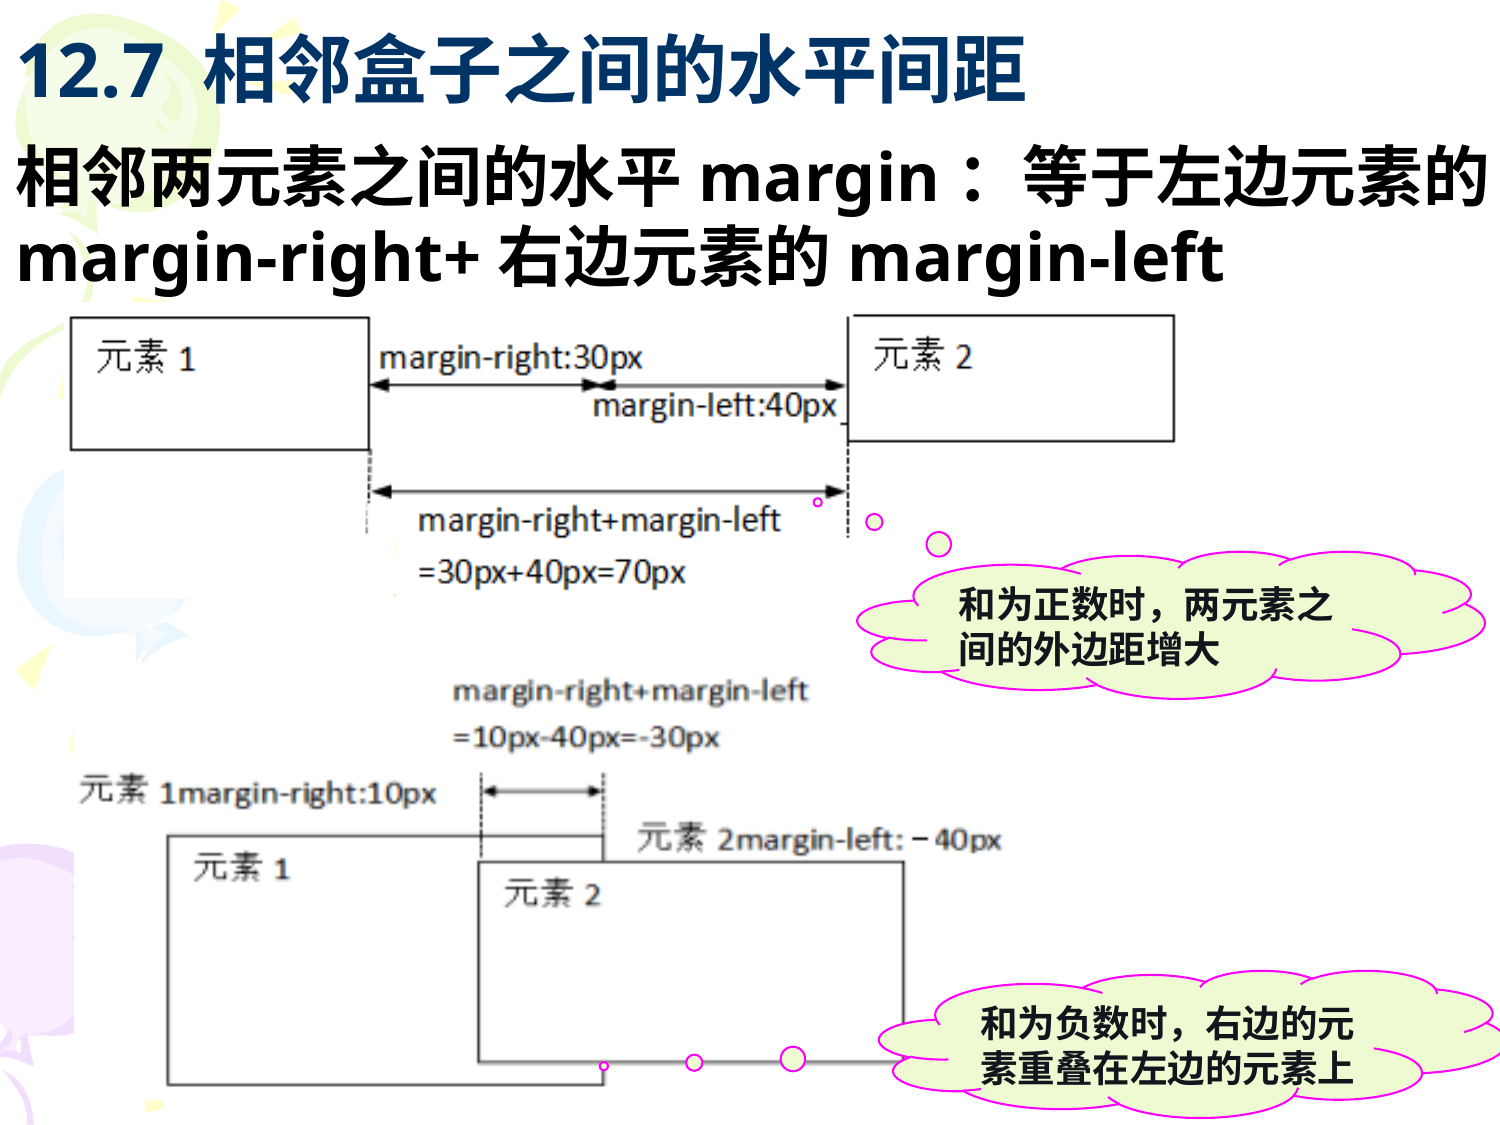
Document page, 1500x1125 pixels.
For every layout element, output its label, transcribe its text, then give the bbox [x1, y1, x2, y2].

title 12.7 相邻盒子之间的水平间距 [0, 0, 1353, 126]
text_box 和为正数时，两元素之间的外边距增大 [857, 551, 1486, 699]
text_box [1359, 1085, 1415, 1100]
text_box 和为负数时，右边的元素重叠在左边的元素上 [985, 970, 1500, 1119]
picture [64, 302, 1182, 599]
picture [74, 662, 1009, 1100]
list 相邻两元素之间的水平margin：等于左边元素的margin-right+右边元素的margin-left [0, 126, 1500, 869]
text_box [1291, 1096, 1318, 1100]
